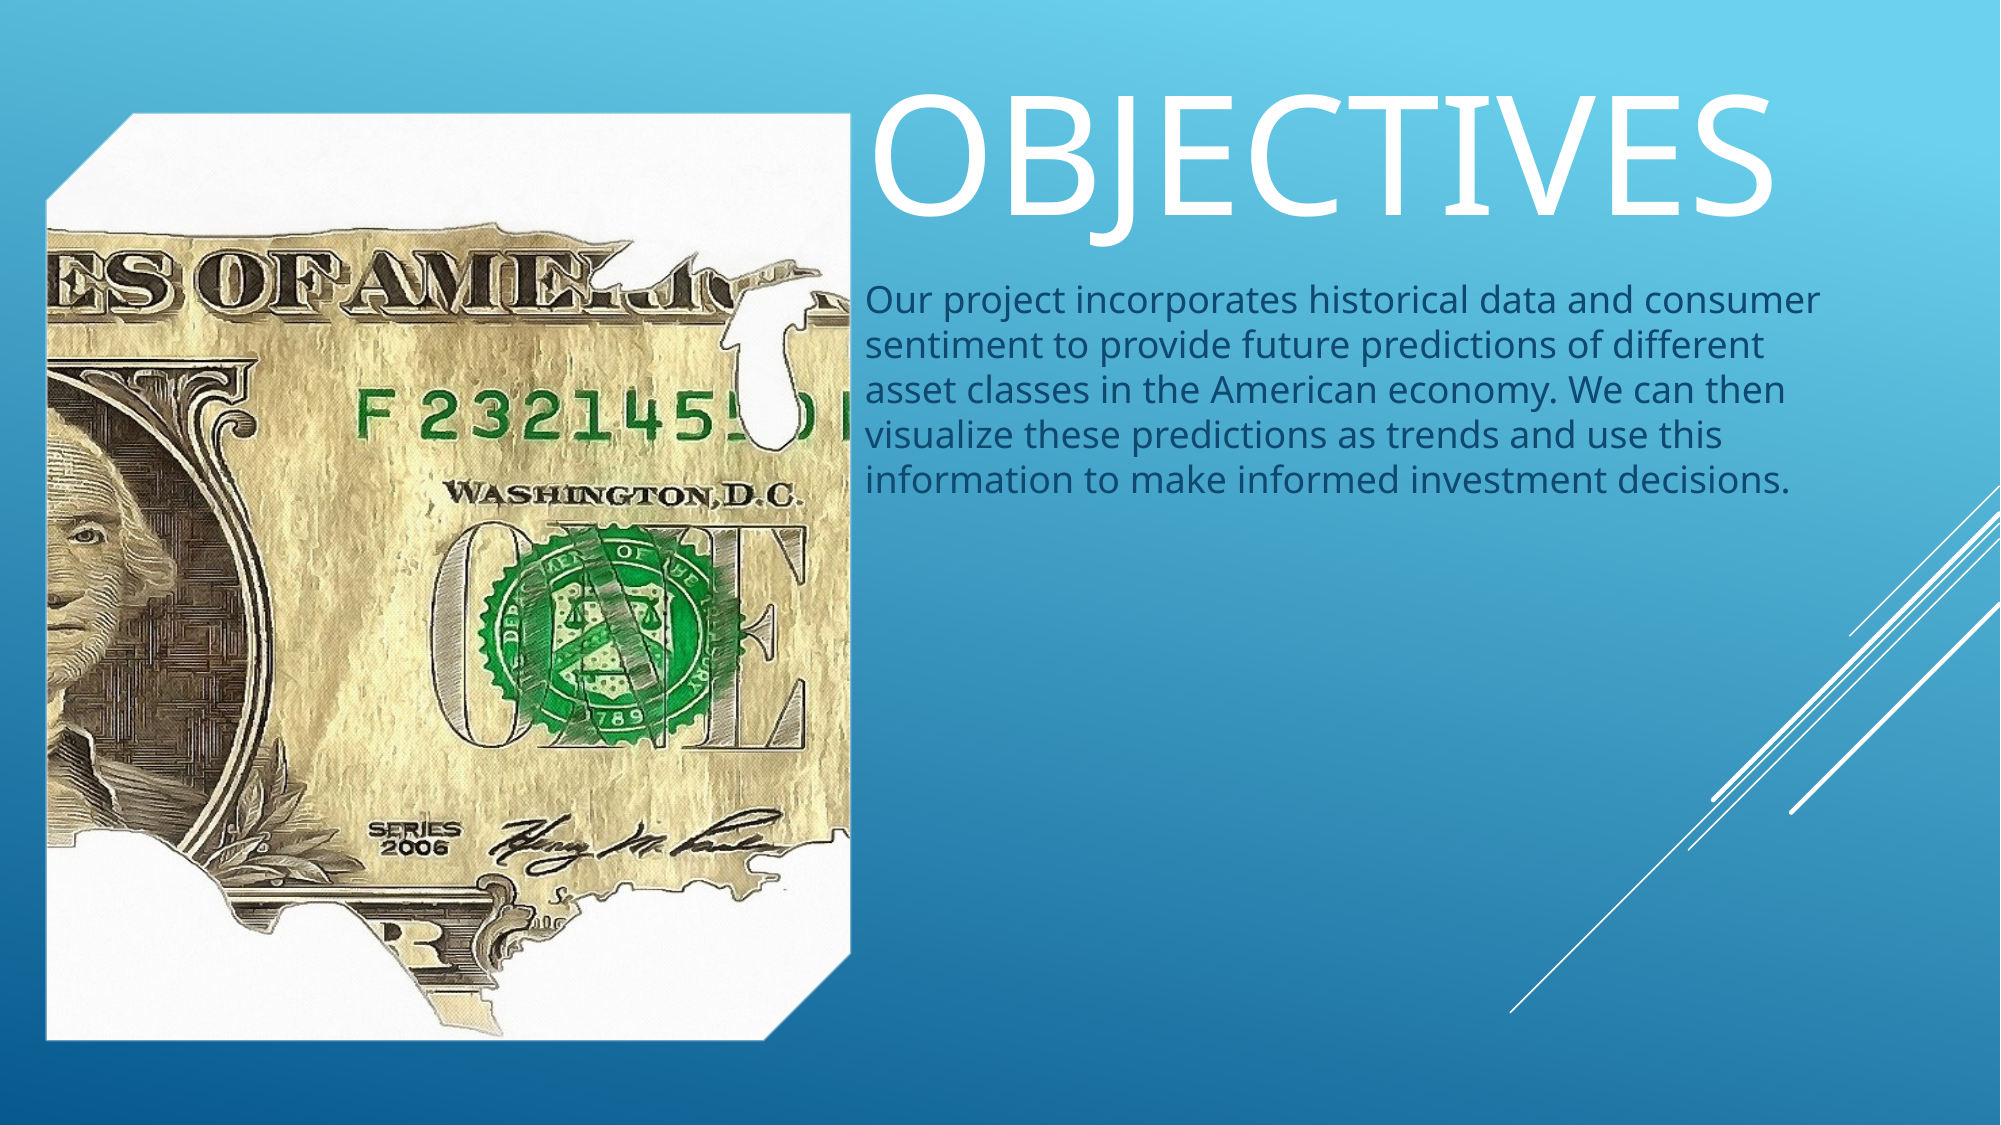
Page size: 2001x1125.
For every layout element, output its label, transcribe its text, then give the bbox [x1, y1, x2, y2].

picture [46, 113, 851, 1041]
title Objectives [850, 30, 1838, 268]
list Our project incorporates historical data and consumer sentiment to provide future predictions of different asset classes in the American economy. We can then visualize these predictions as trends and use this information to make informed investment decisions. [851, 268, 1838, 605]
